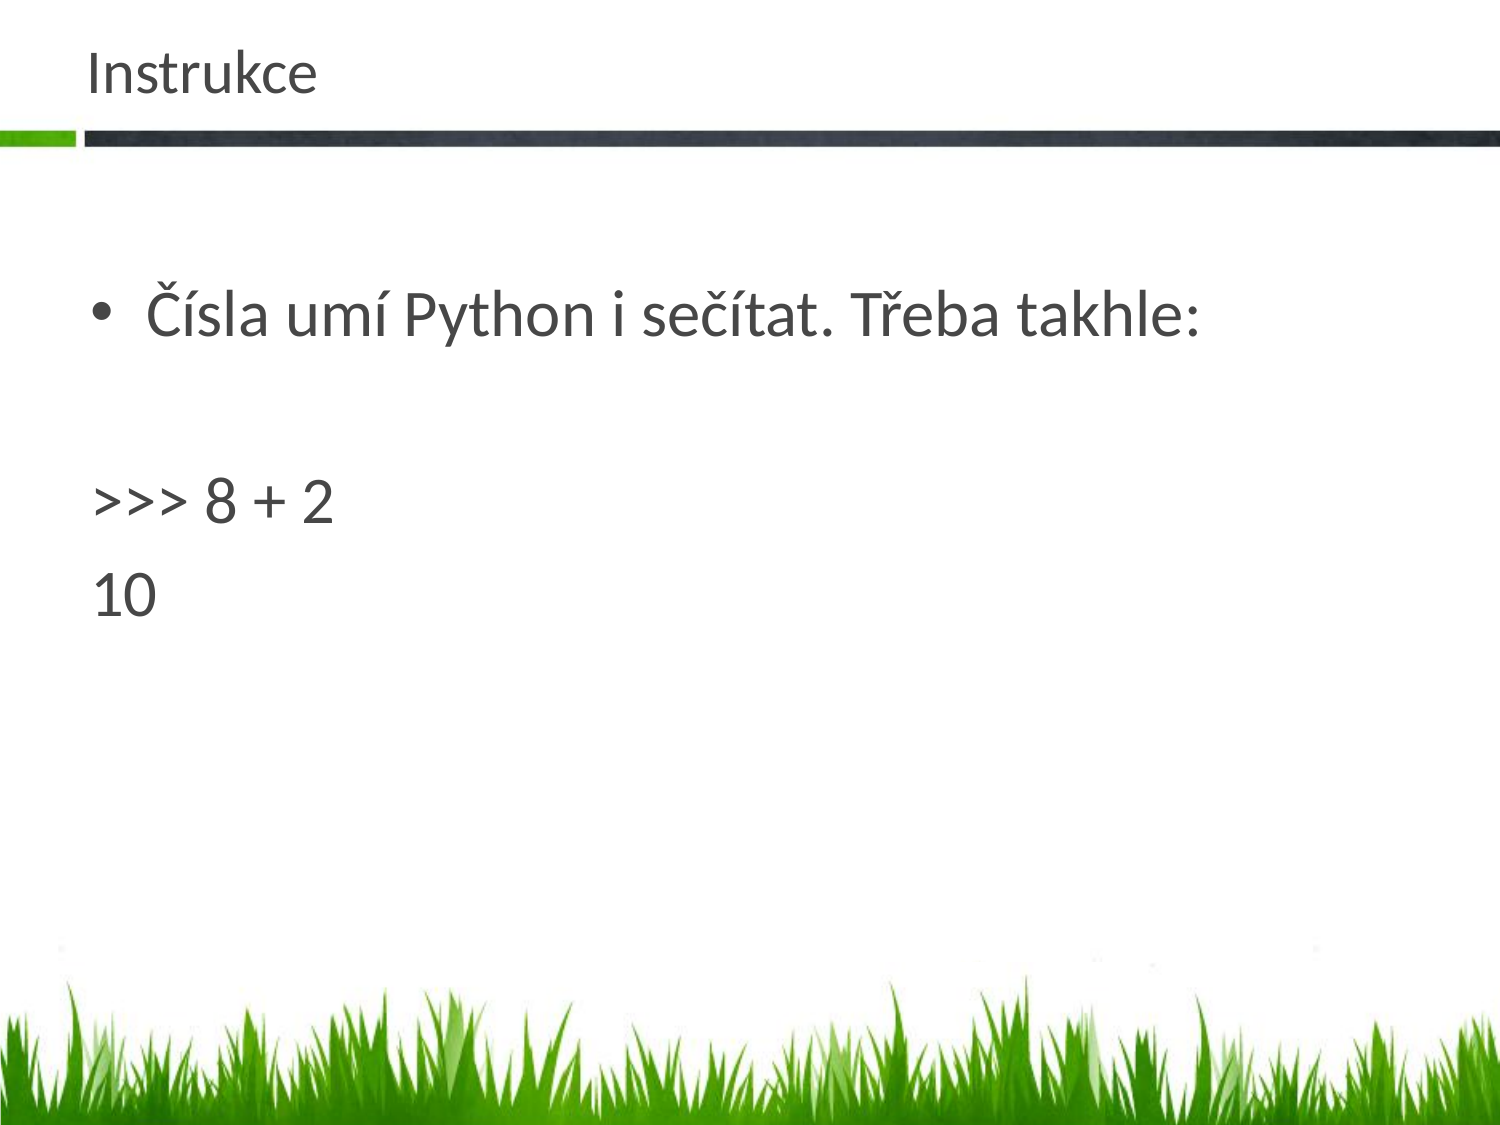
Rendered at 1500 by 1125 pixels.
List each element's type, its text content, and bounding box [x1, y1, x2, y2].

title Instrukce [71, 12, 1450, 125]
list Čísla umí Python i sečítat. Třeba takhle: >>> 8 + 2 10 [75, 262, 1425, 1005]
picture [0, 0, 1500, 1125]
